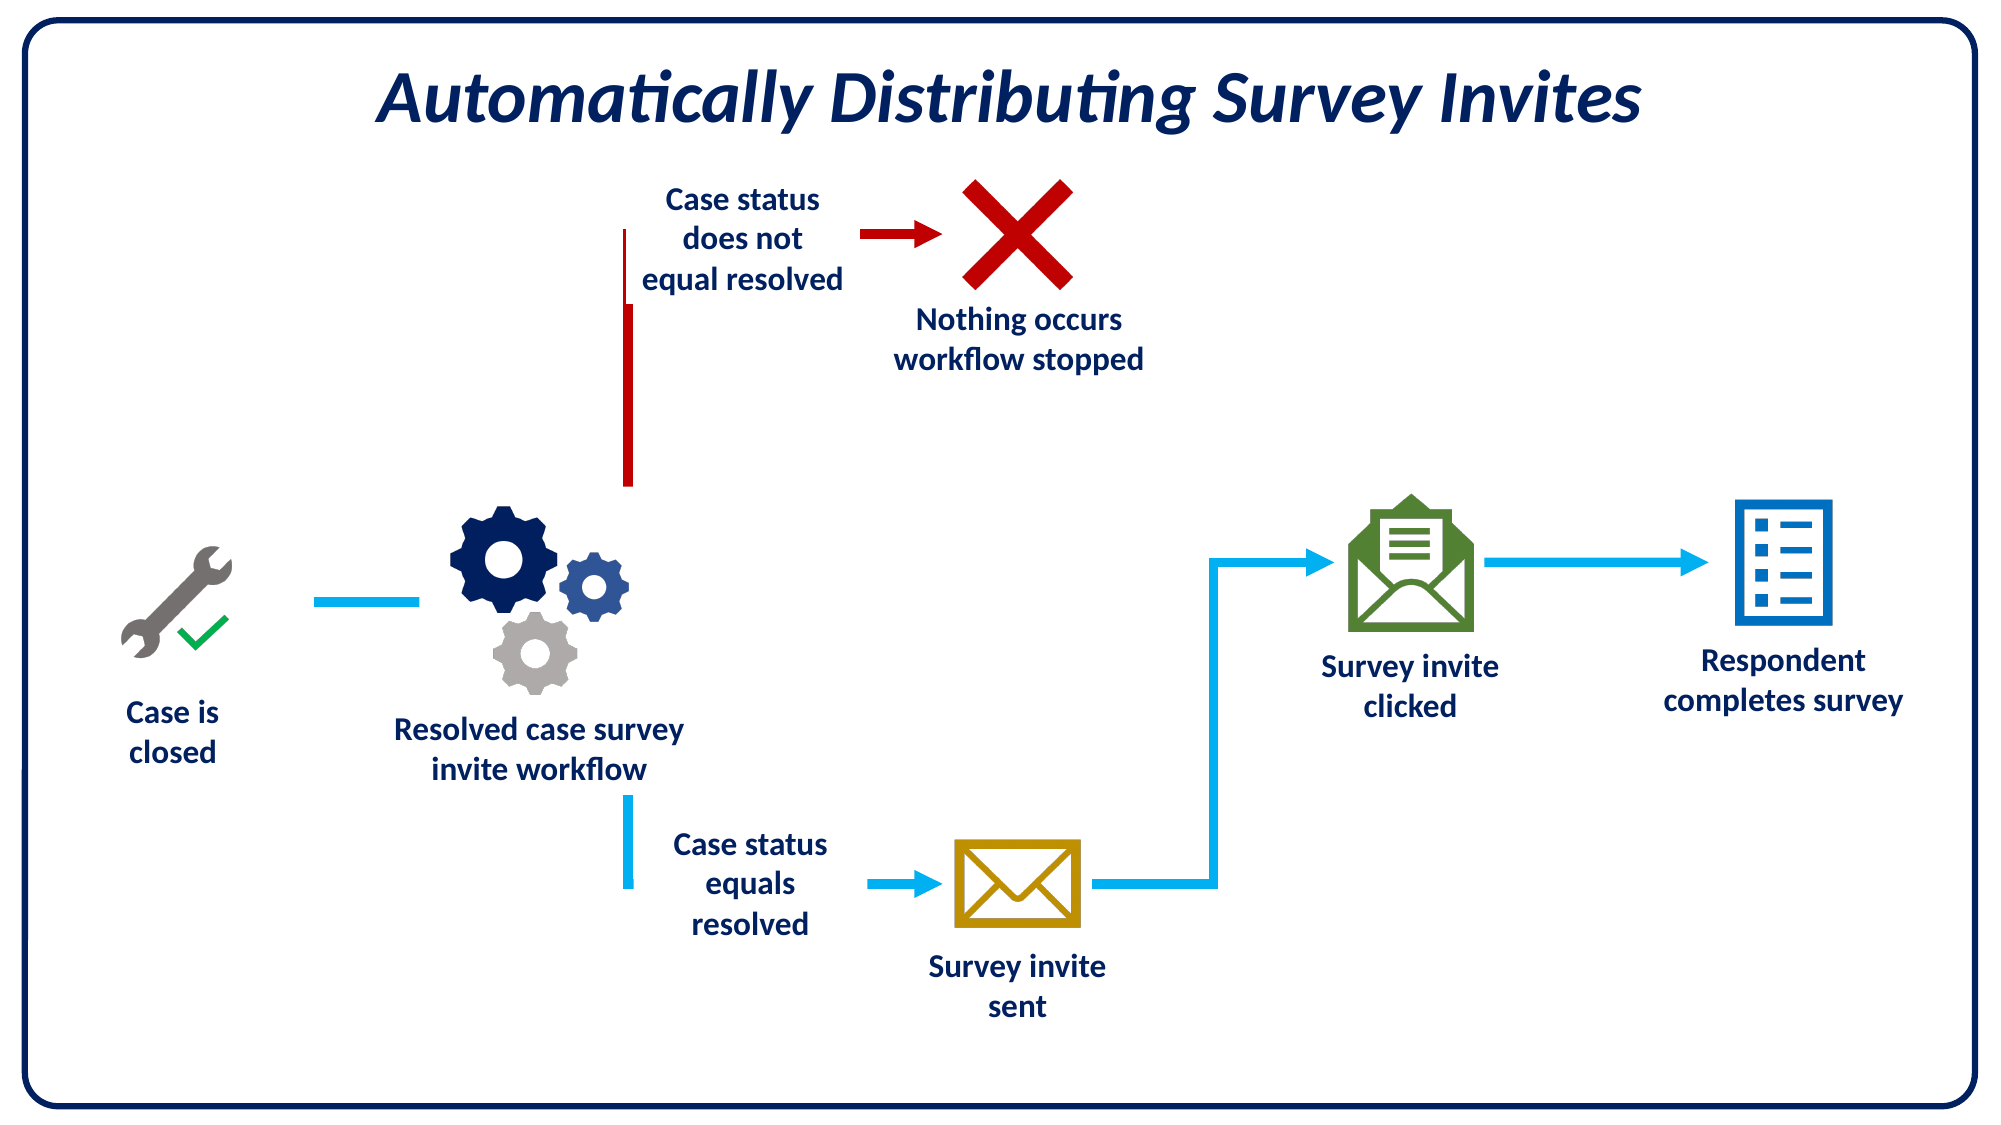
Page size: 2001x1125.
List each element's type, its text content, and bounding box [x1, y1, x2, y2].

text_box Case is closed [69, 683, 277, 778]
picture [942, 159, 1093, 310]
picture [1708, 487, 1859, 638]
picture [942, 808, 1093, 959]
picture [1334, 487, 1485, 638]
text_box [313, 601, 943, 884]
text_box Nothing occurs workflow stopped [943, 289, 1176, 385]
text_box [1092, 562, 1335, 884]
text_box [116, 541, 237, 663]
text_box Survey invite clicked [1335, 636, 1551, 732]
text_box Respondent completes survey [1644, 630, 1924, 725]
text_box Automatically Distributing Survey Invites [62, 39, 1960, 145]
text_box Survey invite sent [890, 936, 1145, 1032]
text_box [419, 484, 662, 713]
text_box Case status equals resolved [633, 884, 868, 949]
text_box Case status does not equal resolved [626, 169, 860, 234]
text_box [23, 19, 1976, 1108]
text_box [313, 234, 943, 601]
